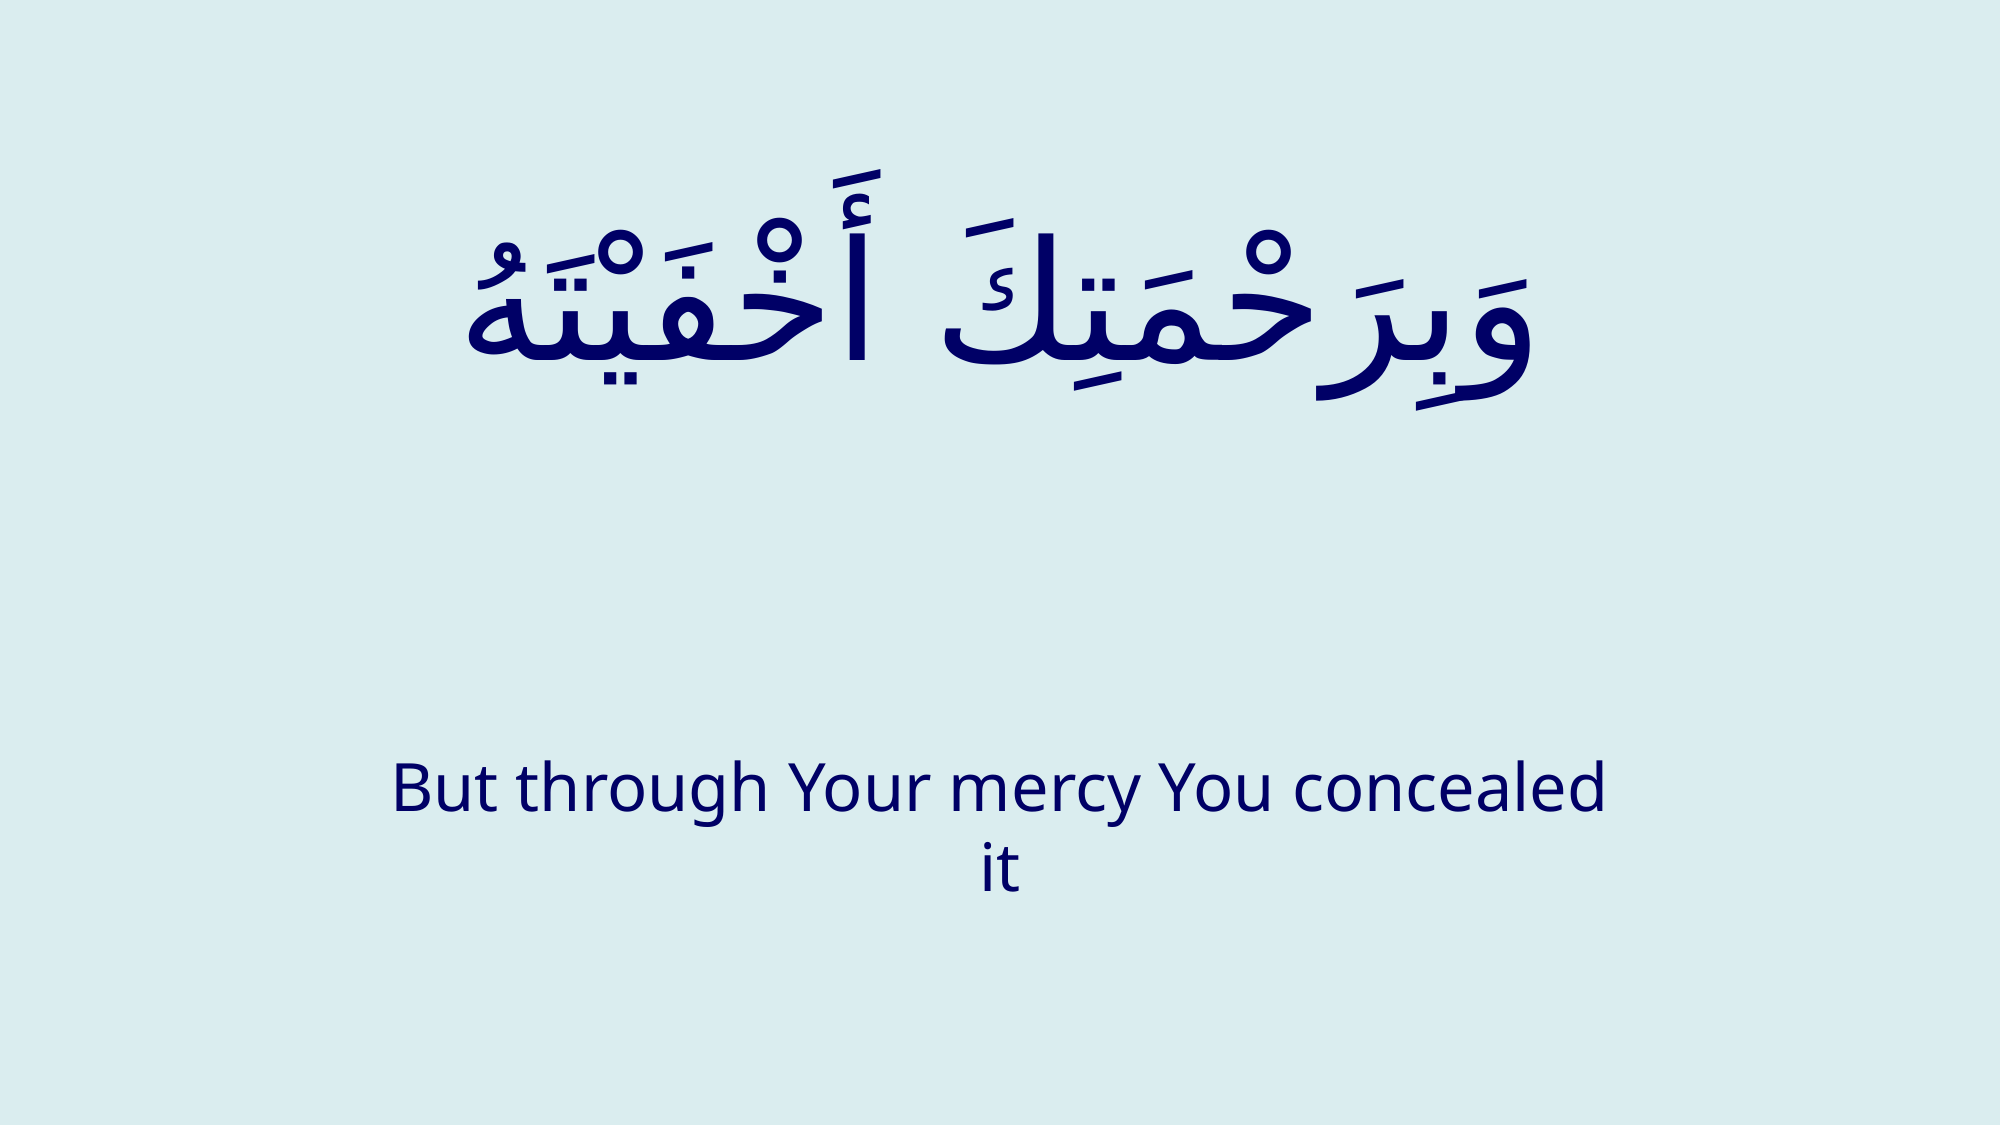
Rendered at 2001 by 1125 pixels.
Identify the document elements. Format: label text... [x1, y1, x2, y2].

title وَبِرَحْمَتِكَ أَخْفَیْتَهُ [0, 200, 2000, 388]
list But through Your mercy You concealed it [356, 737, 1644, 1050]
